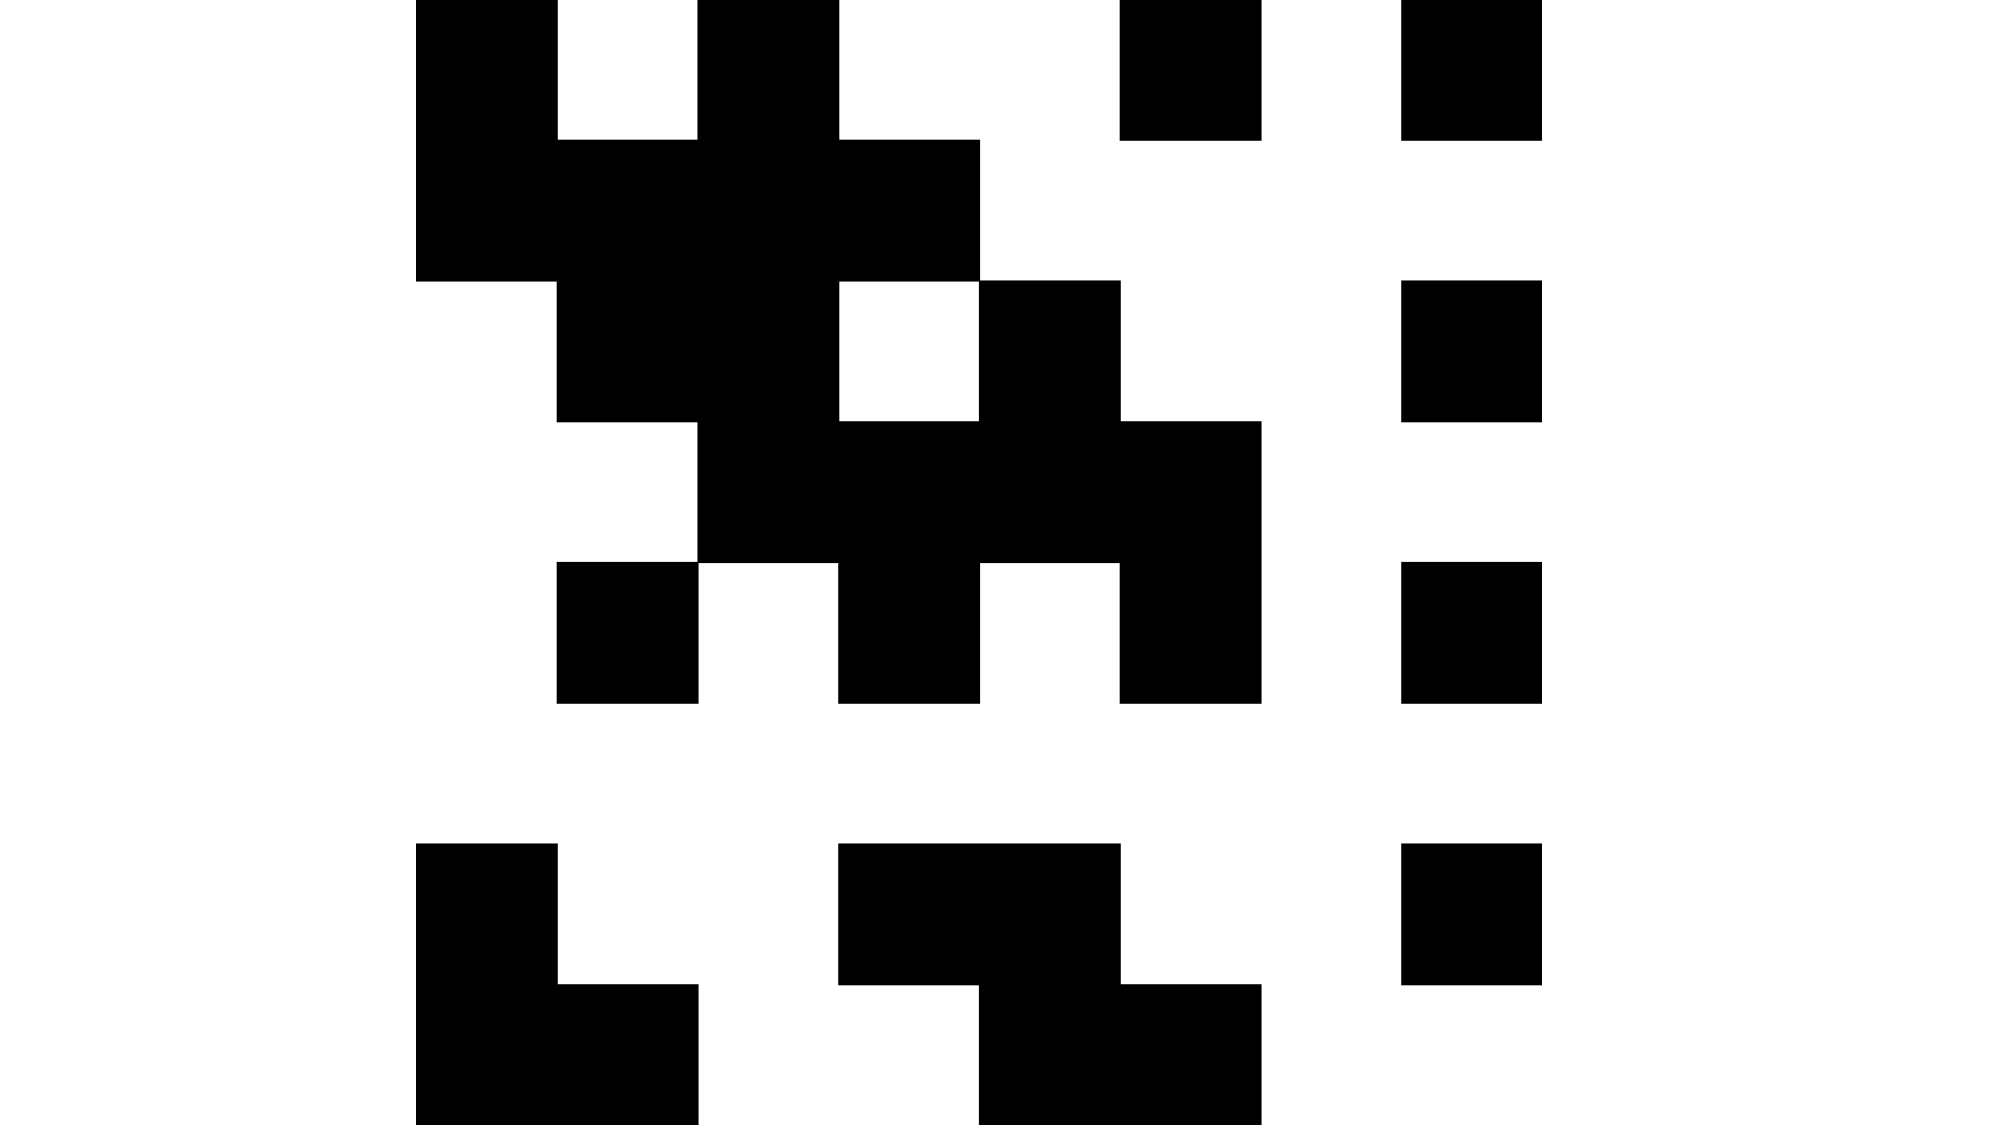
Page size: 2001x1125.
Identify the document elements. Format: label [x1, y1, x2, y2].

picture [416, 0, 1542, 1125]
